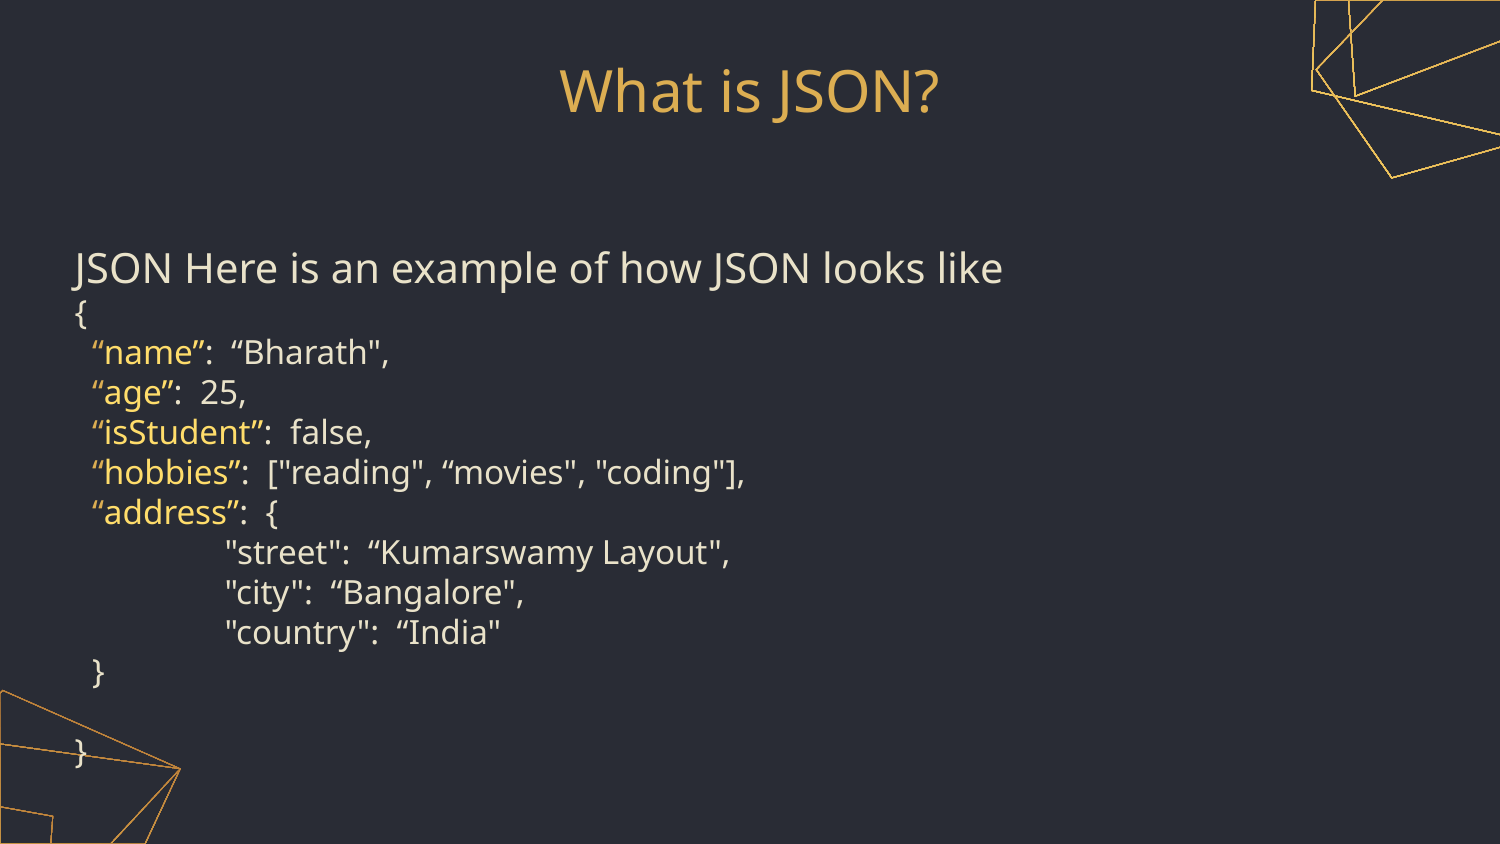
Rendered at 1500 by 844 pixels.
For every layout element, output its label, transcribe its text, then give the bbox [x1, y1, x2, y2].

title What is JSON? [327, 88, 1173, 160]
subtitle JSON Here is an example of how JSON looks like { “name”: “Bharath", “age”: 25, “isStudent”: false, “hobbies”: ["reading", “movies", "coding"], “address”: { "street": “Kumarswamy Layout", "city": “Bangalore", "country": “India" } } [59, 176, 1441, 756]
